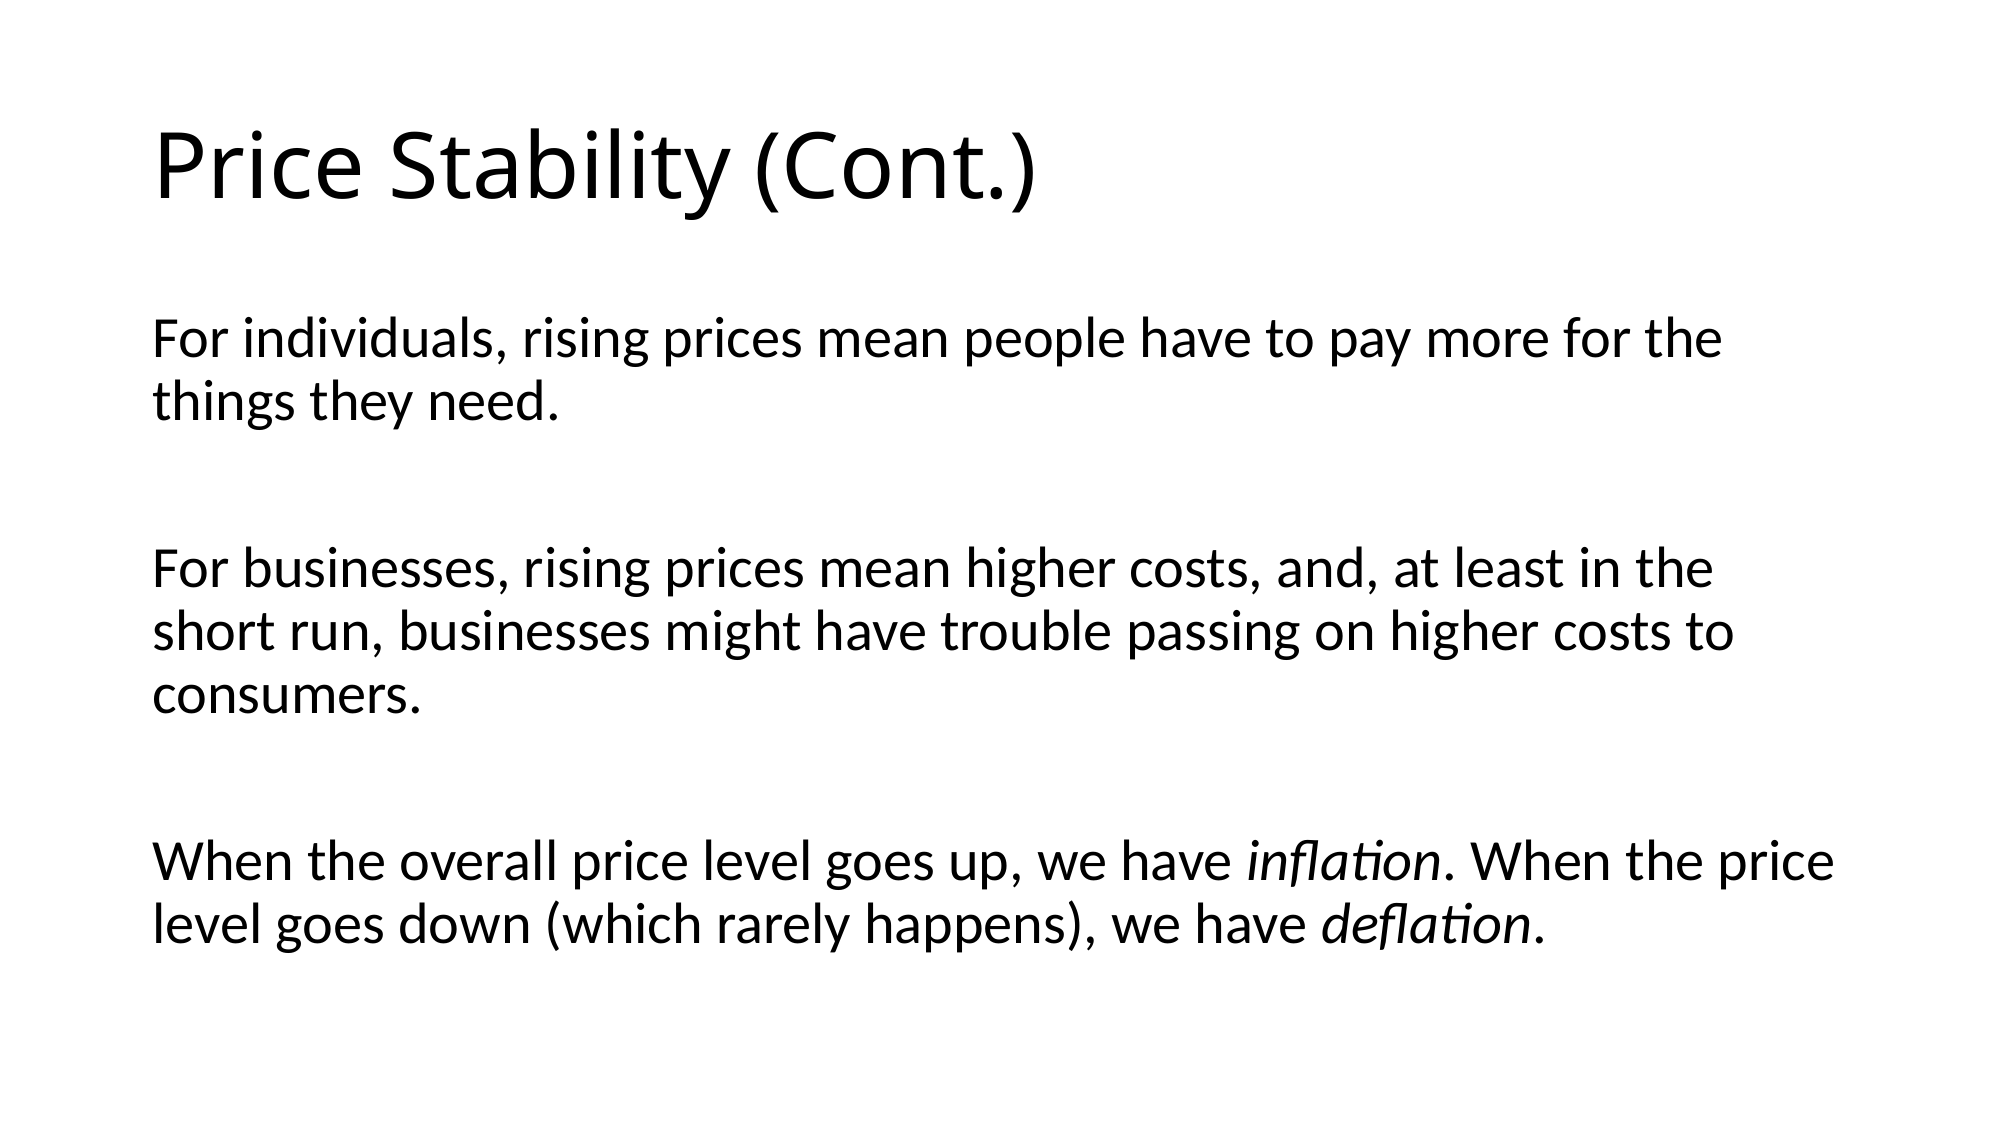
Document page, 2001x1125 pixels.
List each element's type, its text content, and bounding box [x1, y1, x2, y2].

title Price Stability (Cont.) [137, 59, 1863, 278]
list For individuals, rising prices mean people have to pay more for the things they need. For businesses, rising prices mean higher costs, and, at least in the short run, businesses might have trouble passing on higher costs to consumers. When the overall price level goes up, we have inflation. When the price level goes down (which rarely happens), we have deflation. [137, 299, 1863, 1014]
